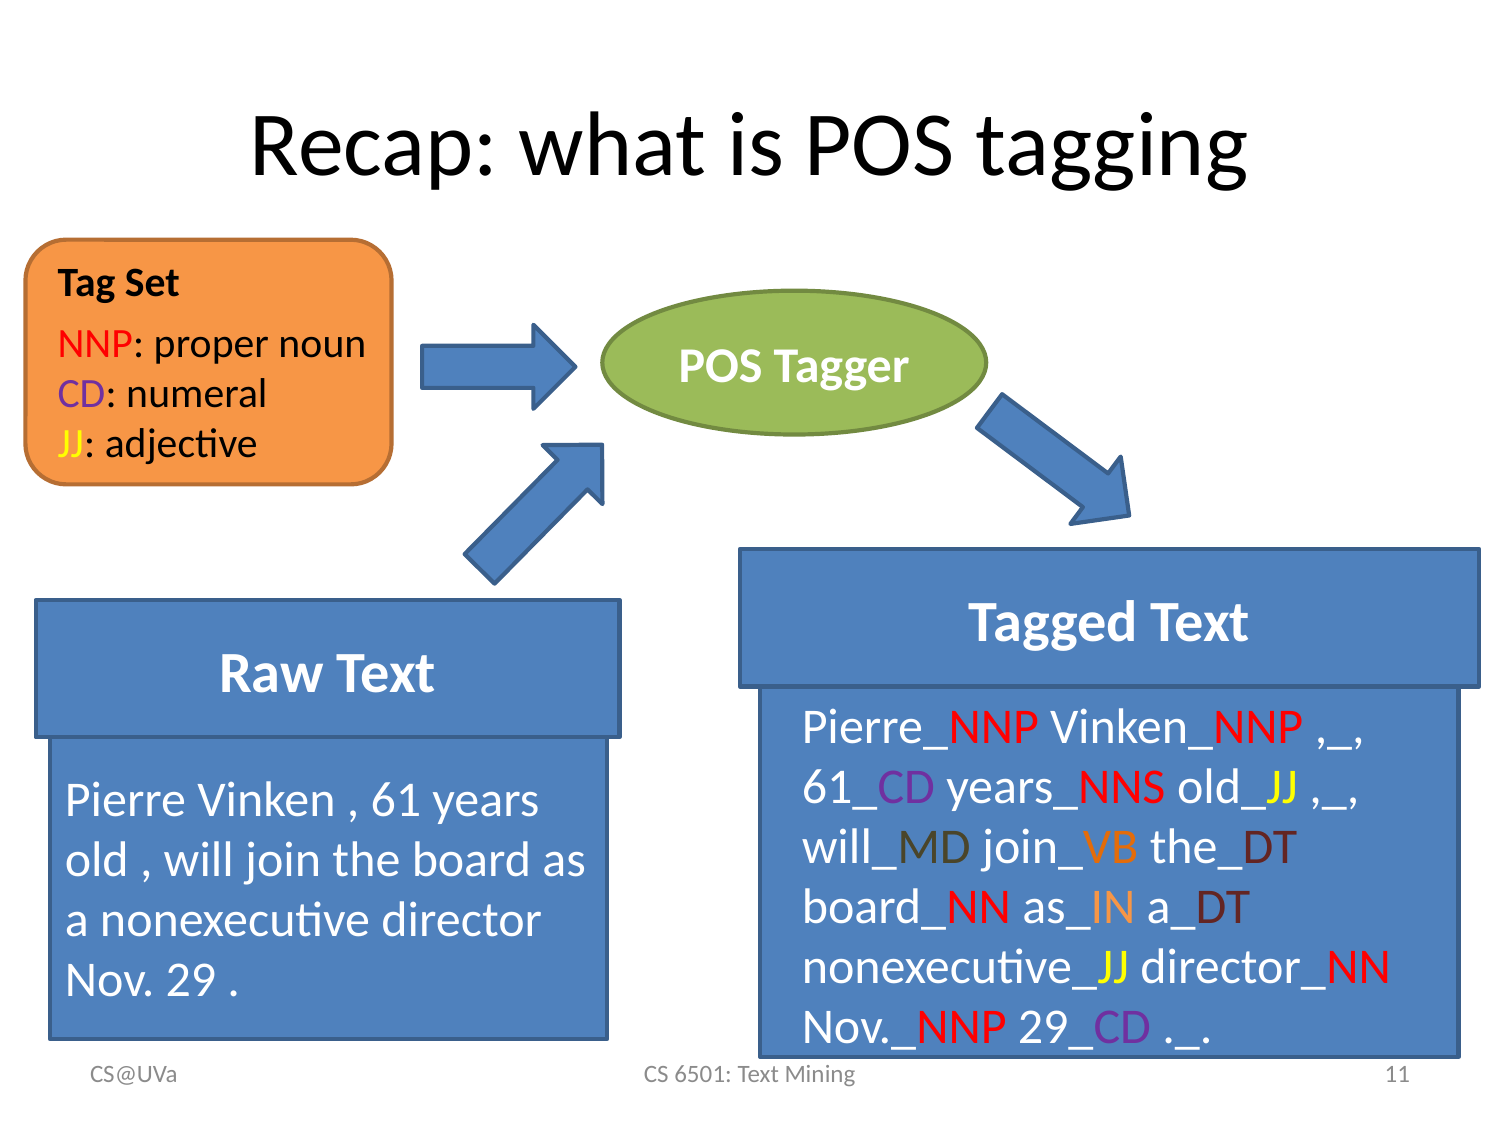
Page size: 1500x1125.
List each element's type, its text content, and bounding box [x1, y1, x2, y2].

text_box [991, 392, 1132, 527]
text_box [25, 239, 576, 485]
title Recap: what is POS tagging [75, 45, 1425, 233]
footer CS 6501: Text Mining [512, 1042, 988, 1103]
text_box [35, 599, 622, 1040]
slide_number 11 [1074, 1074, 1425, 1103]
slide_number CS@UVa [75, 1049, 425, 1103]
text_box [739, 548, 1480, 1066]
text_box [498, 290, 987, 595]
